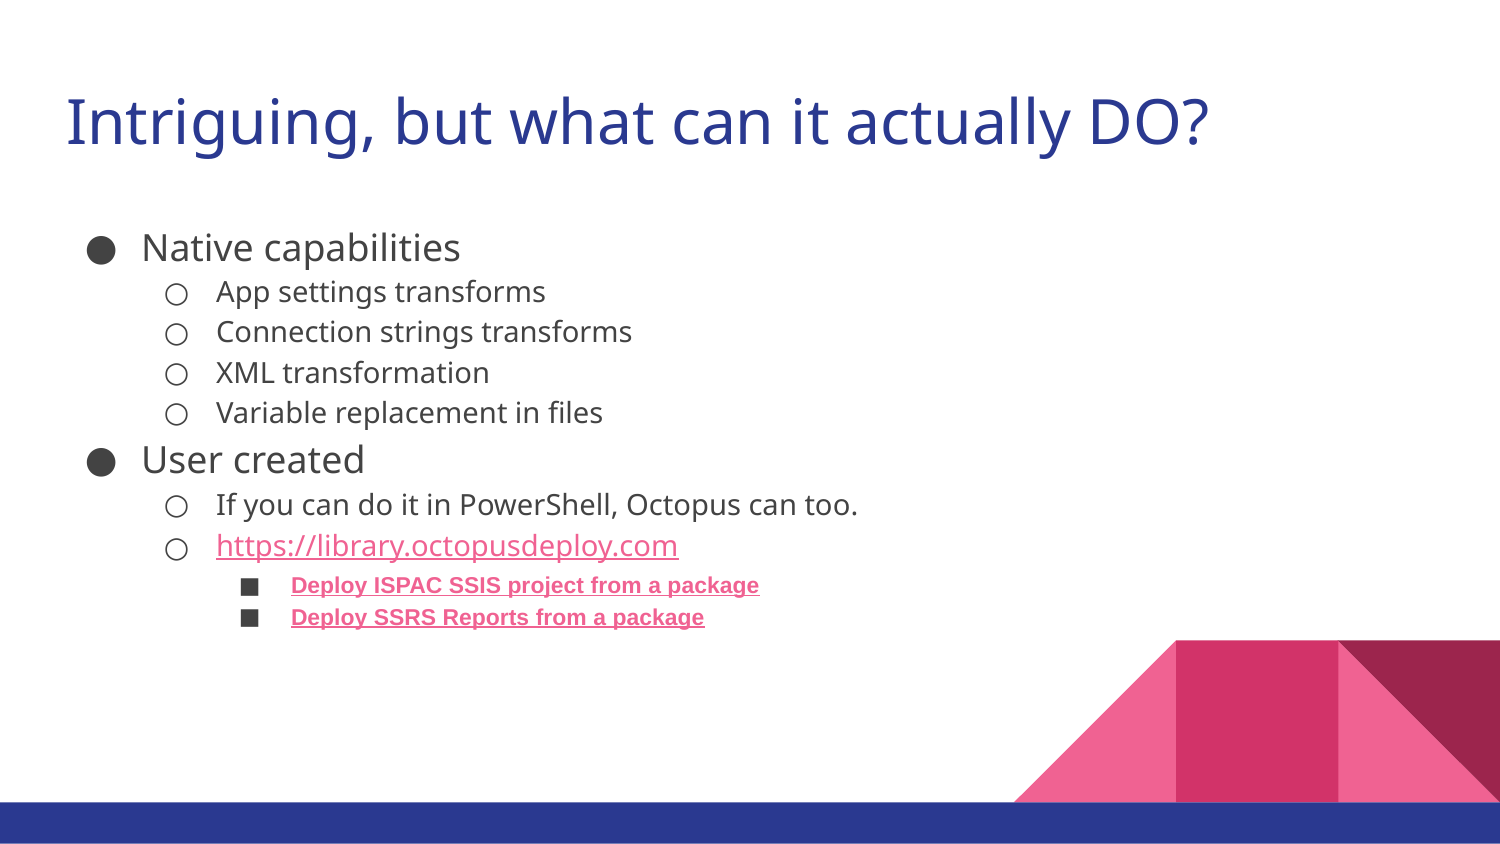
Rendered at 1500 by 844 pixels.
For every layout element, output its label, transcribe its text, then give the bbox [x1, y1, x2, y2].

title Intriguing, but what can it actually DO? [51, 67, 1449, 167]
list Native capabilities App settings transforms Connection strings transforms XML transformation Variable replacement in files User created If you can do it in PowerShell, Octopus can too. https://library.octopusdeploy.com Deploy ISPAC SSIS project from a package Deploy SSRS Reports from a package [51, 201, 1449, 750]
